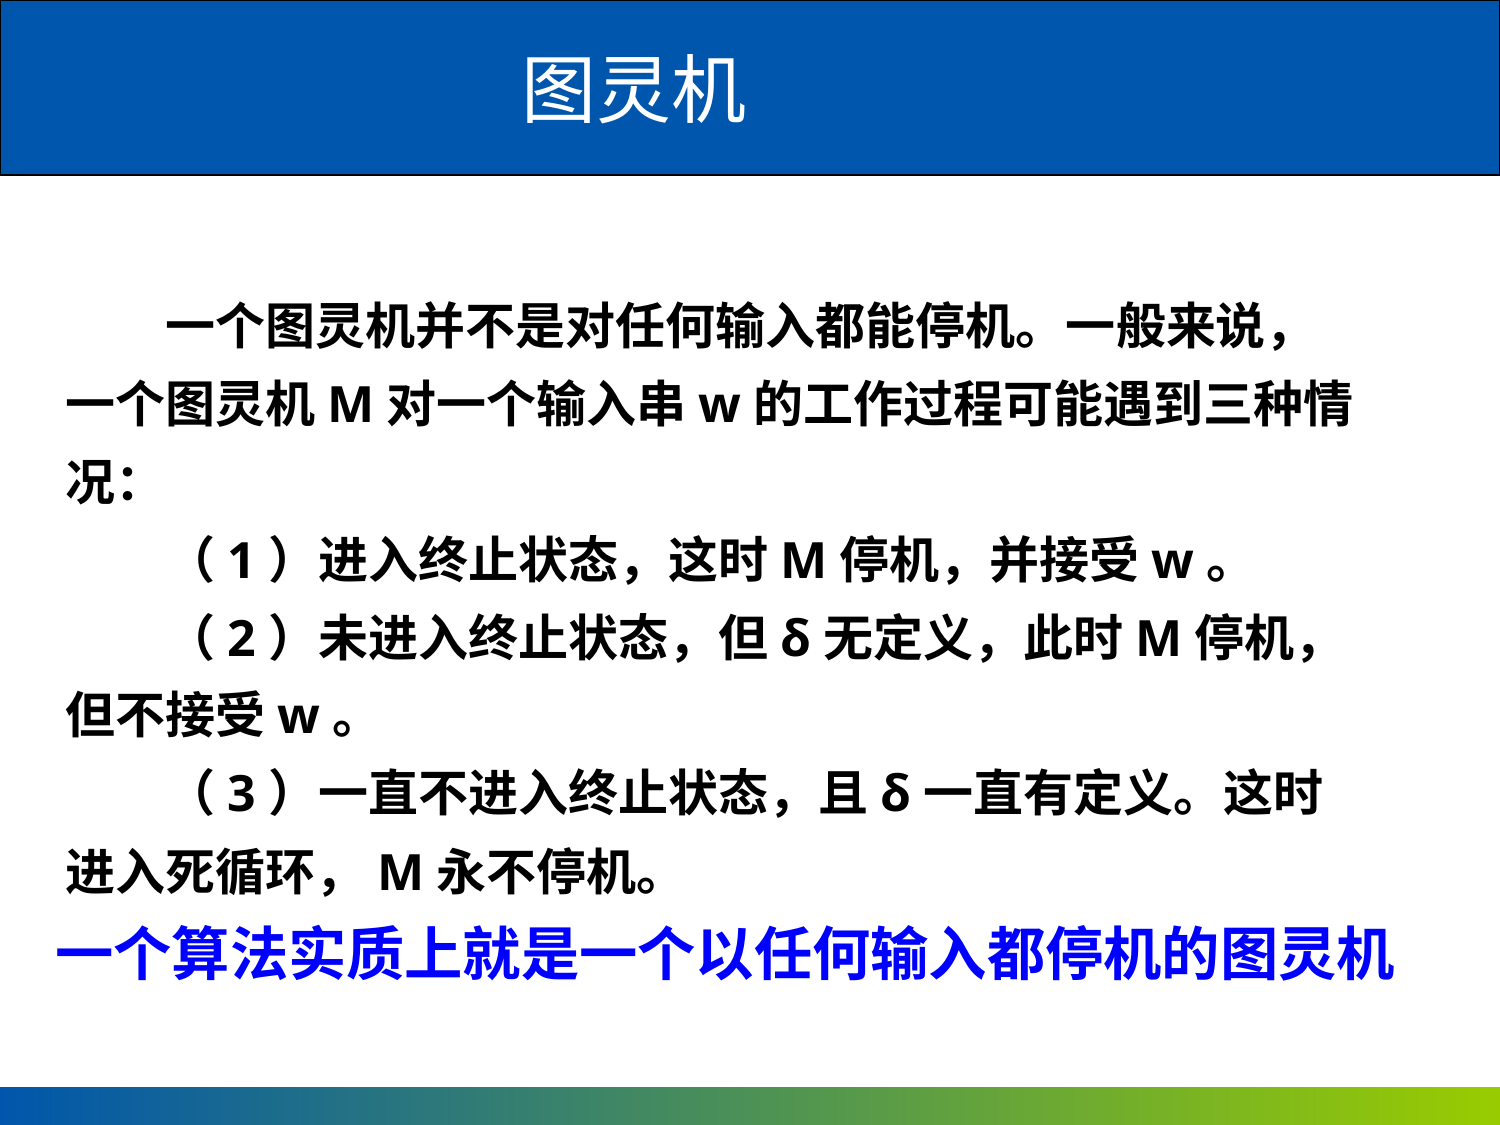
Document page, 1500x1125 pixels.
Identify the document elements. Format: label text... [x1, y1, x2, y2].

text_box 一个图灵机并不是对任何输入都能停机。一般来说，一个图灵机M对一个输入串w的工作过程可能遇到三种情况： （1）进入终止状态，这时M停机，并接受w。 （2）未进入终止状态，但δ无定义，此时M停机，但不接受w。 （3）一直不进入终止状态，且δ一直有定义。这时进入死循环，M永不停机。 [50, 268, 1374, 908]
title 图灵机 [187, 12, 1081, 163]
text_box 一个算法实质上就是一个以任何输入都停机的图灵机 [40, 909, 1410, 995]
